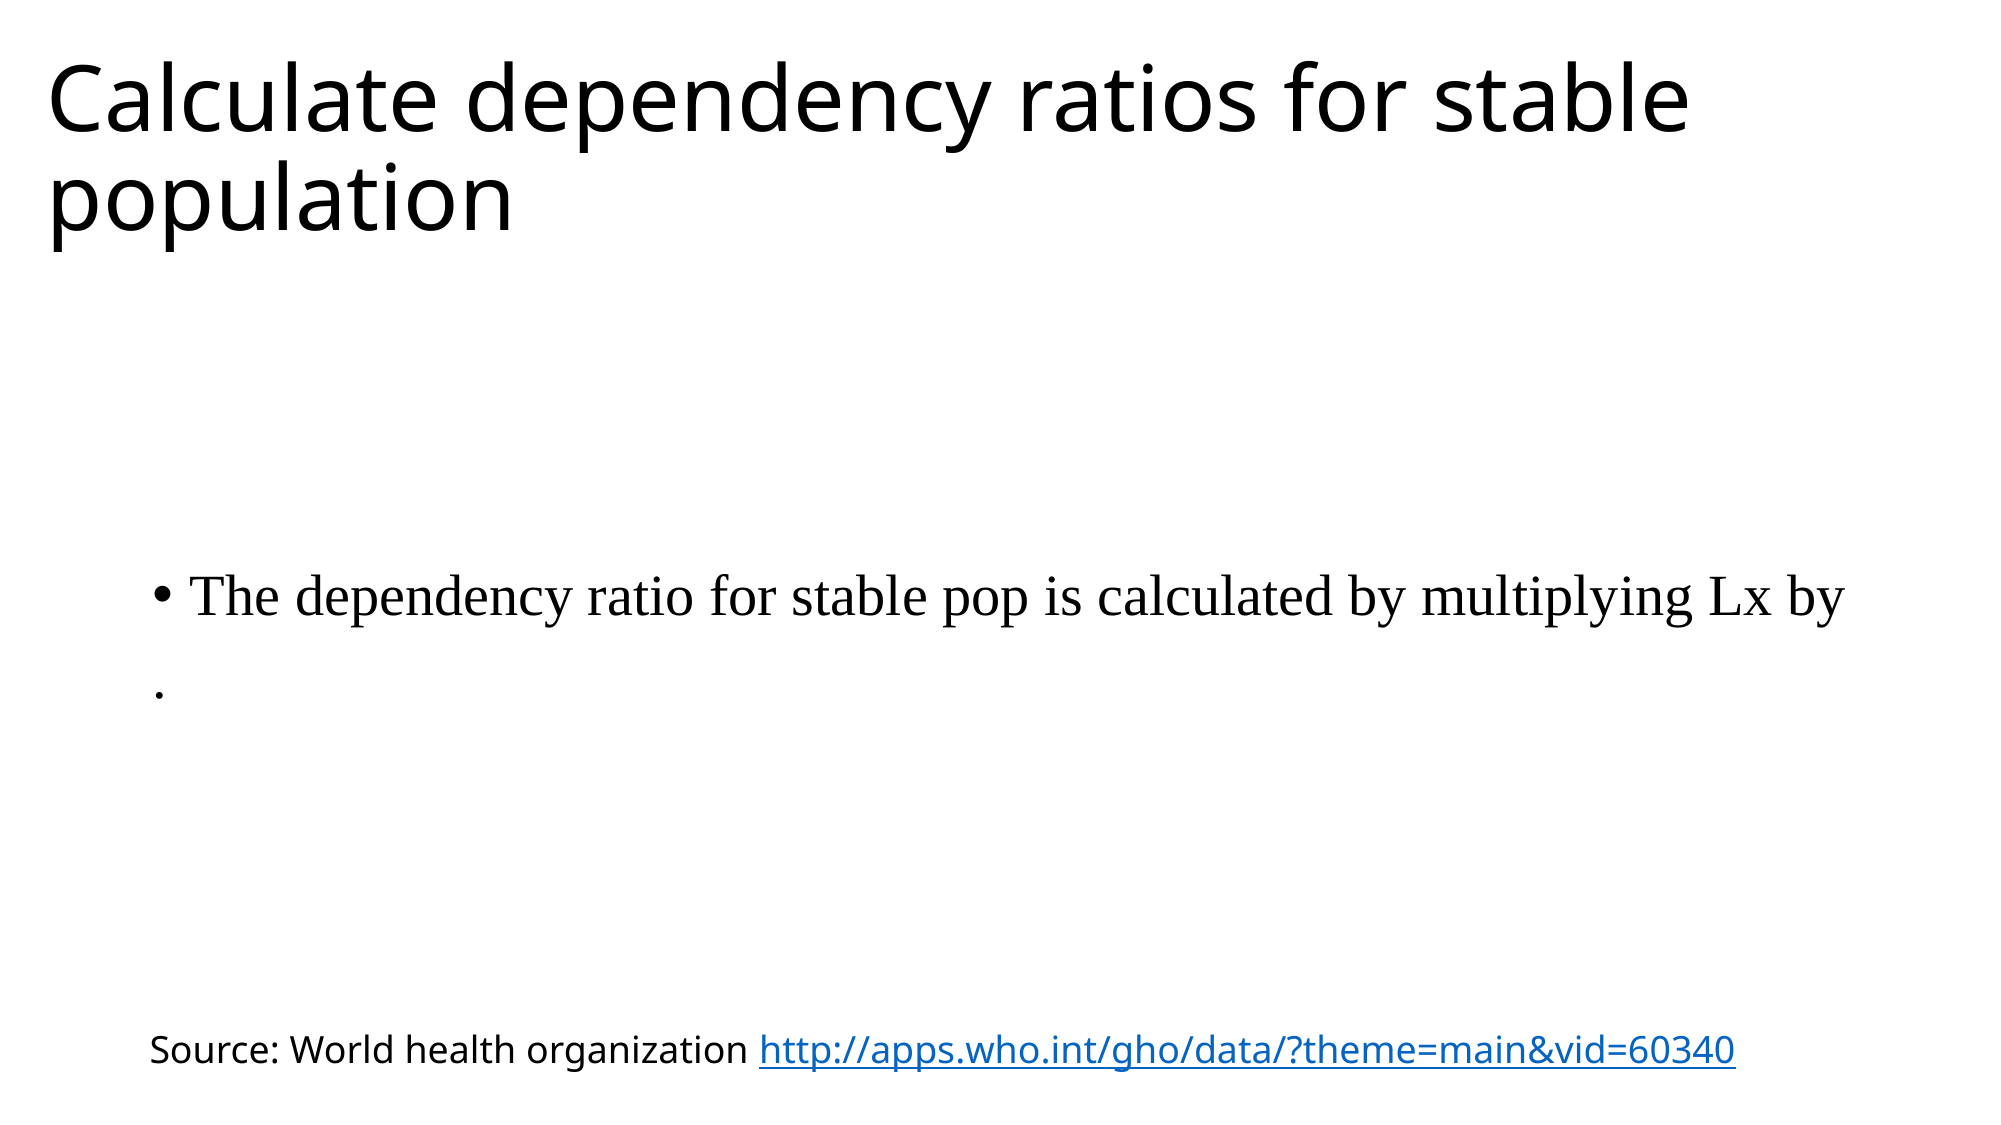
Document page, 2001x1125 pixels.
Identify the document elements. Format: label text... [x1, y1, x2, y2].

text_box Source: World health organization http://apps.who.int/gho/data/?theme=main&vid=60340 [134, 1018, 1751, 1085]
title Calculate dependency ratios for stable population [31, 42, 1986, 260]
